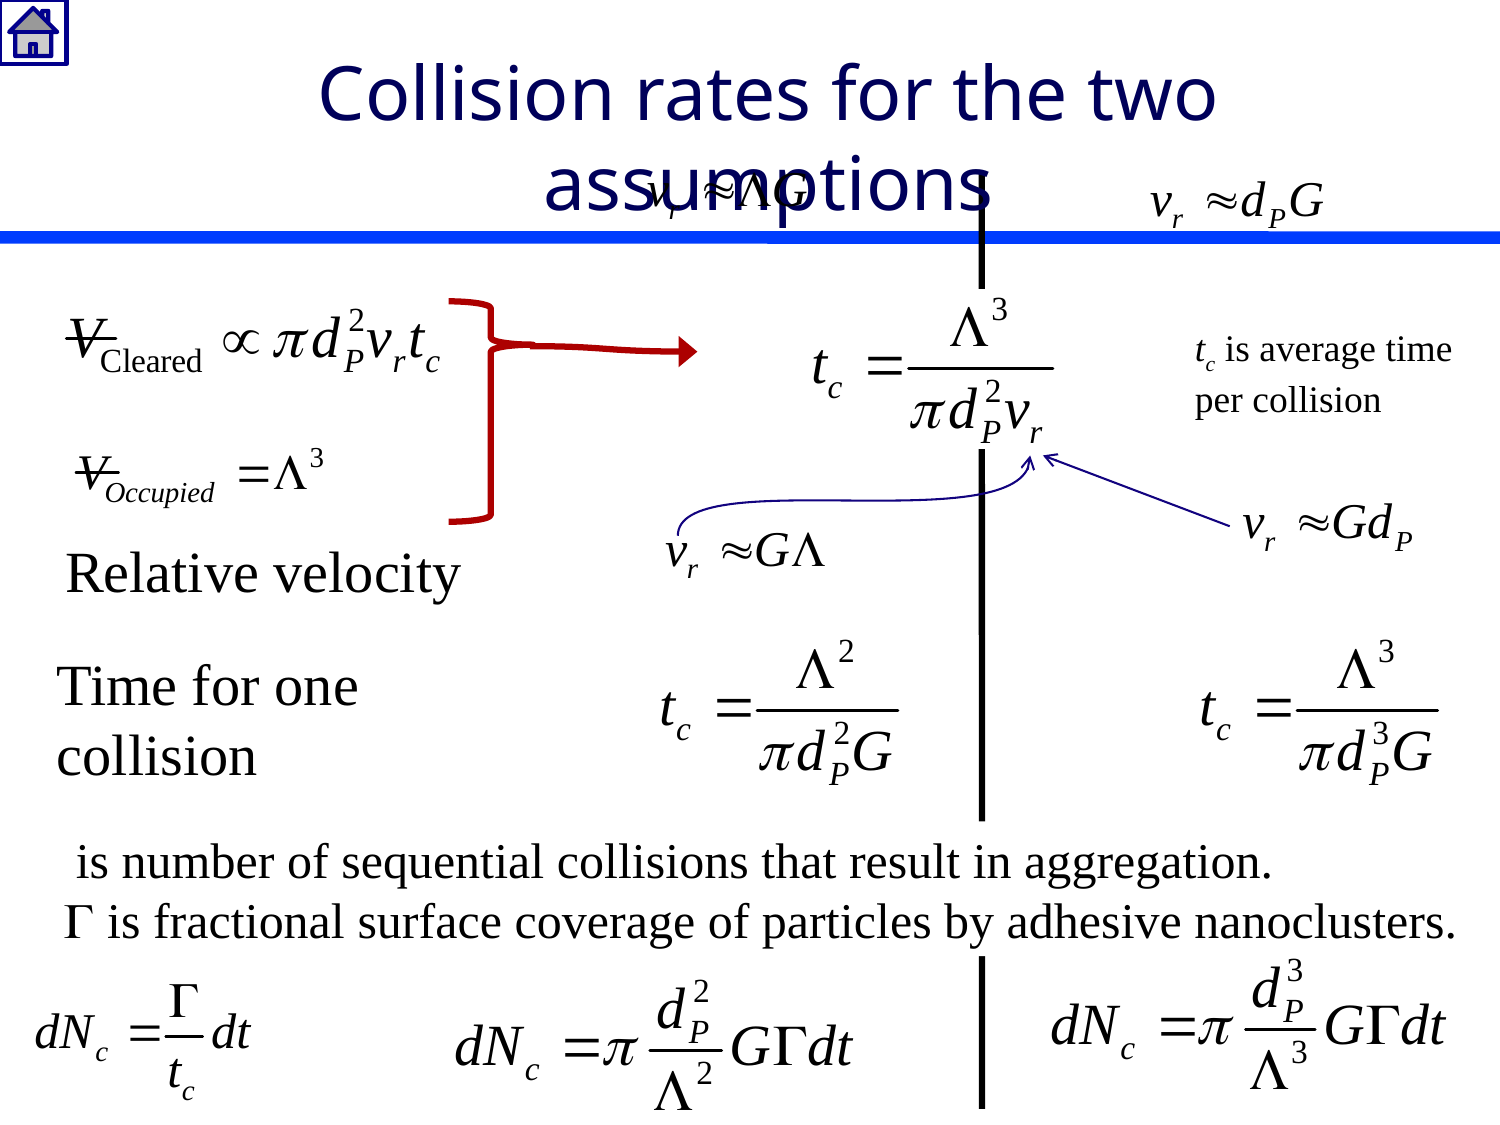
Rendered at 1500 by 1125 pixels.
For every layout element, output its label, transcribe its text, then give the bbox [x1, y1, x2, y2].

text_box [1042, 455, 1230, 527]
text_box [1180, 630, 1443, 791]
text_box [47, 299, 446, 380]
text_box Relative velocity [50, 526, 477, 611]
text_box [791, 288, 1060, 450]
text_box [643, 162, 814, 226]
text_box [1147, 171, 1329, 235]
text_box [435, 970, 860, 1117]
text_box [662, 522, 832, 586]
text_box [1239, 494, 1417, 558]
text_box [71, 439, 328, 515]
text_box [1030, 949, 1453, 1096]
title Collision rates for the two assumptions [75, 37, 1463, 225]
text_box Time for one collision [42, 640, 402, 795]
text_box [30, 973, 258, 1108]
text_box tc is average time per collision [1180, 316, 1500, 428]
text_box [701, 457, 1035, 520]
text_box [640, 630, 903, 791]
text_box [448, 301, 698, 523]
